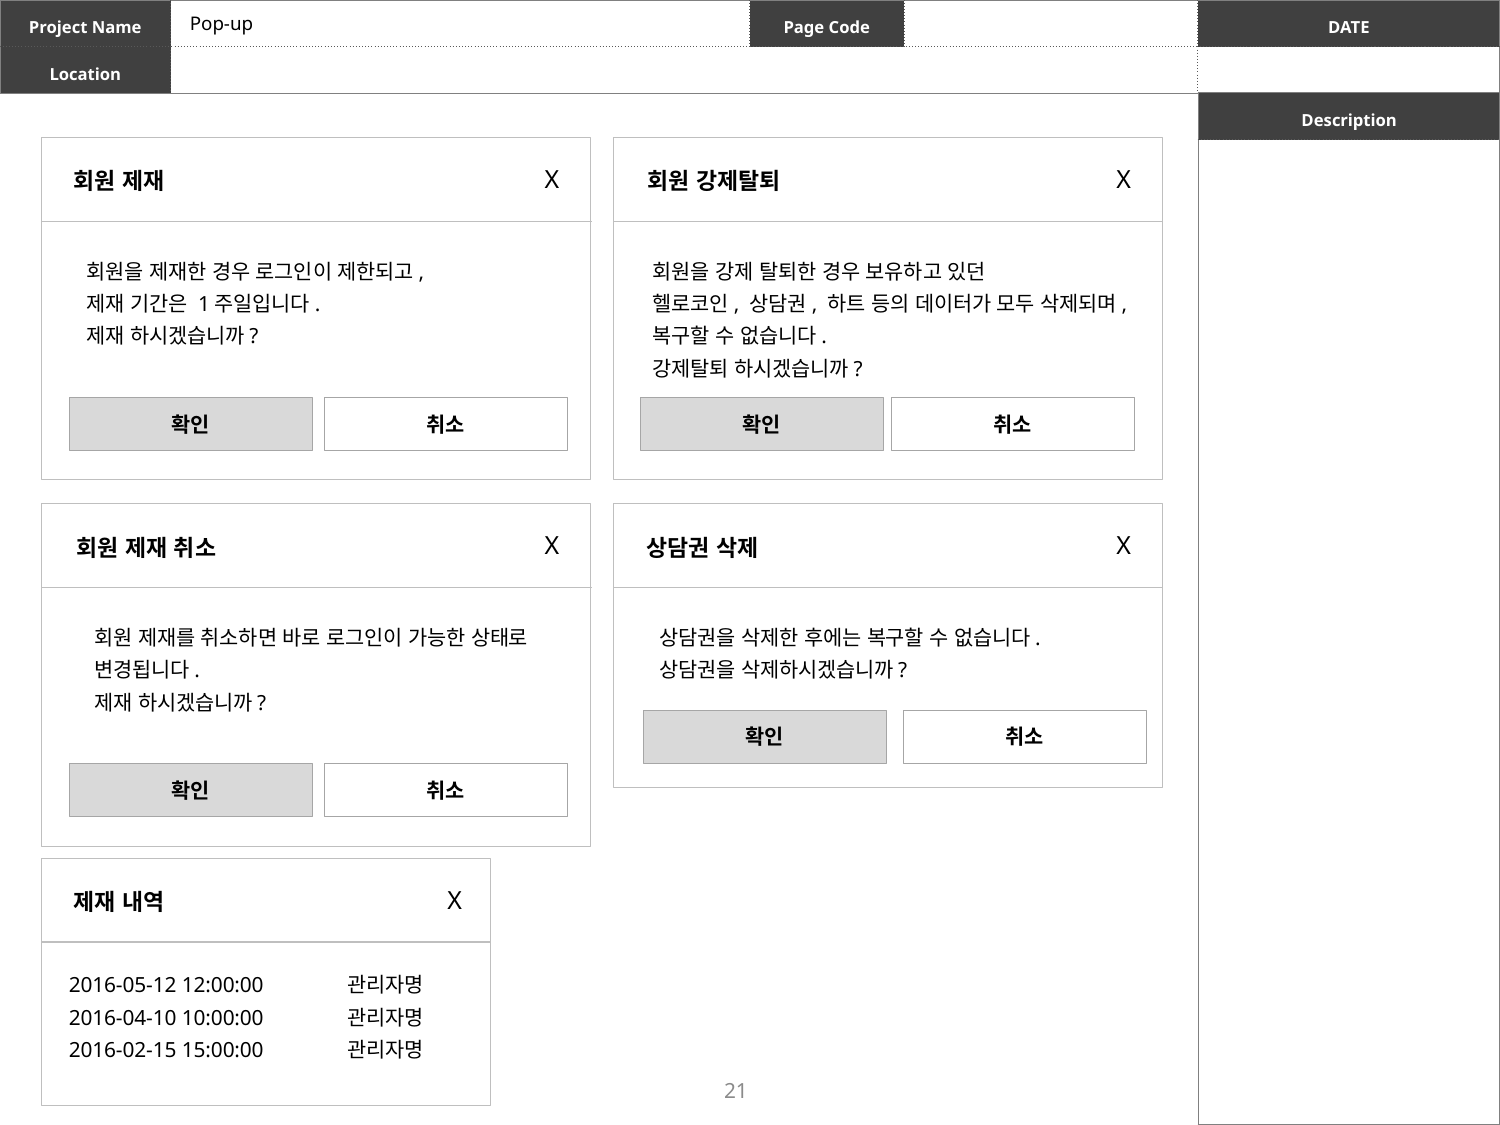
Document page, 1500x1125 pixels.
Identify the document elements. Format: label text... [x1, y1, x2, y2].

slide_number 21 [561, 1061, 911, 1122]
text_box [41, 136, 592, 481]
text_box X [432, 876, 478, 922]
text_box 제재 내역 [58, 880, 180, 923]
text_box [612, 136, 1164, 481]
text_box Pop-up [175, 4, 268, 42]
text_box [612, 503, 1164, 788]
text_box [41, 503, 592, 847]
text_box [39, 856, 492, 1108]
text_box 2016-05-12 12:00:00 2016-04-10 10:00:00 2016-02-15 15:00:00 [54, 956, 279, 1069]
text_box 관리자명 관리자명 관리자명 [332, 956, 439, 1069]
